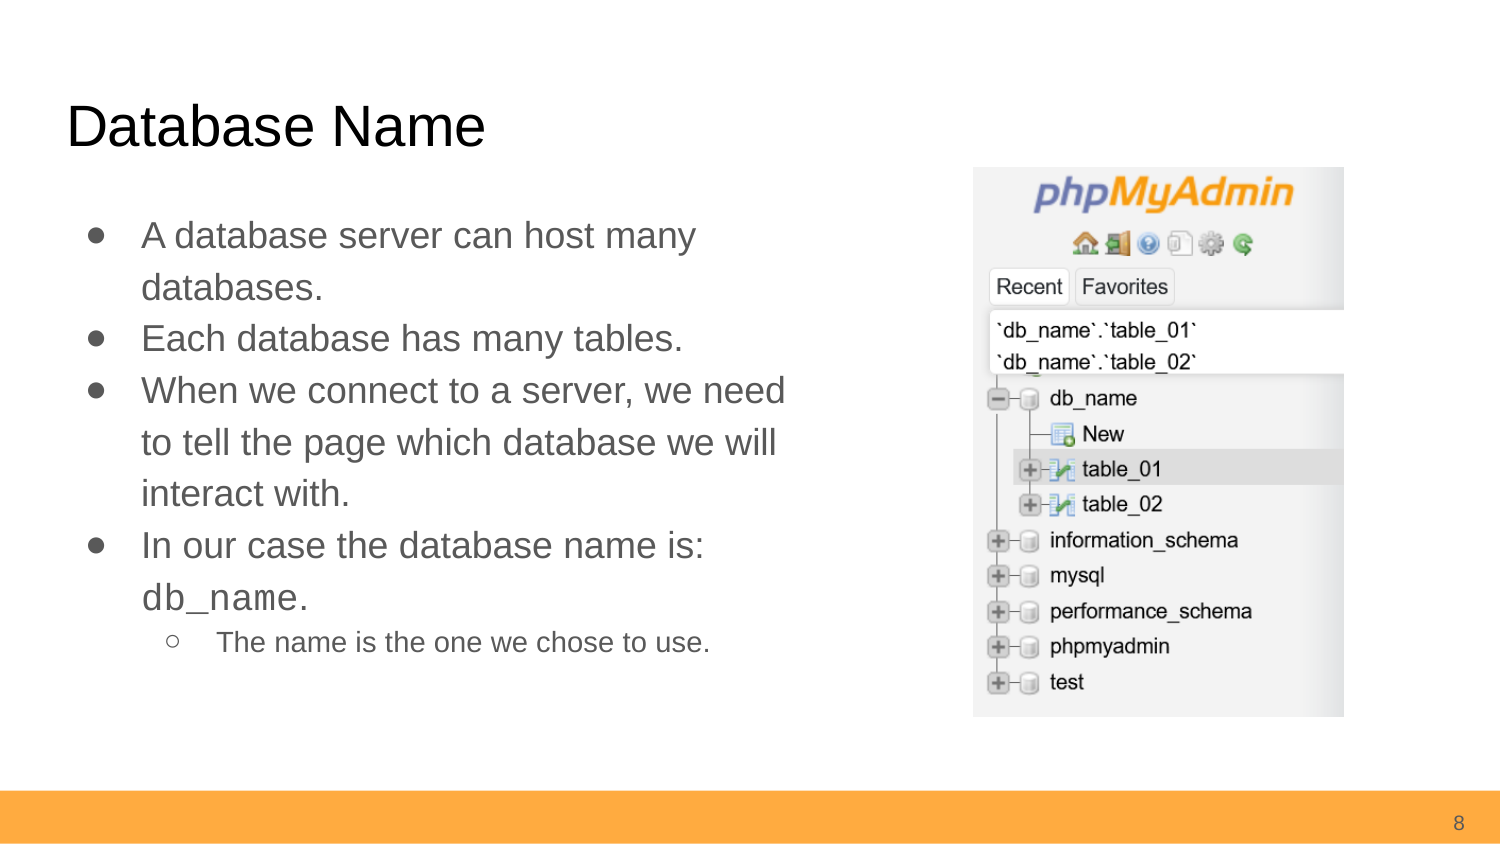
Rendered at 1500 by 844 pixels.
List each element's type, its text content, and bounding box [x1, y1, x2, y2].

picture [973, 166, 1344, 718]
title Database Name [51, 72, 1449, 167]
list A database server can host many databases. Each database has many tables. When we connect to a server, we need to tell the page which database we will interact with. In our case the database name is: db_name. The name is the one we chose to use. [51, 189, 822, 750]
slide_number 8 [1389, 789, 1480, 844]
